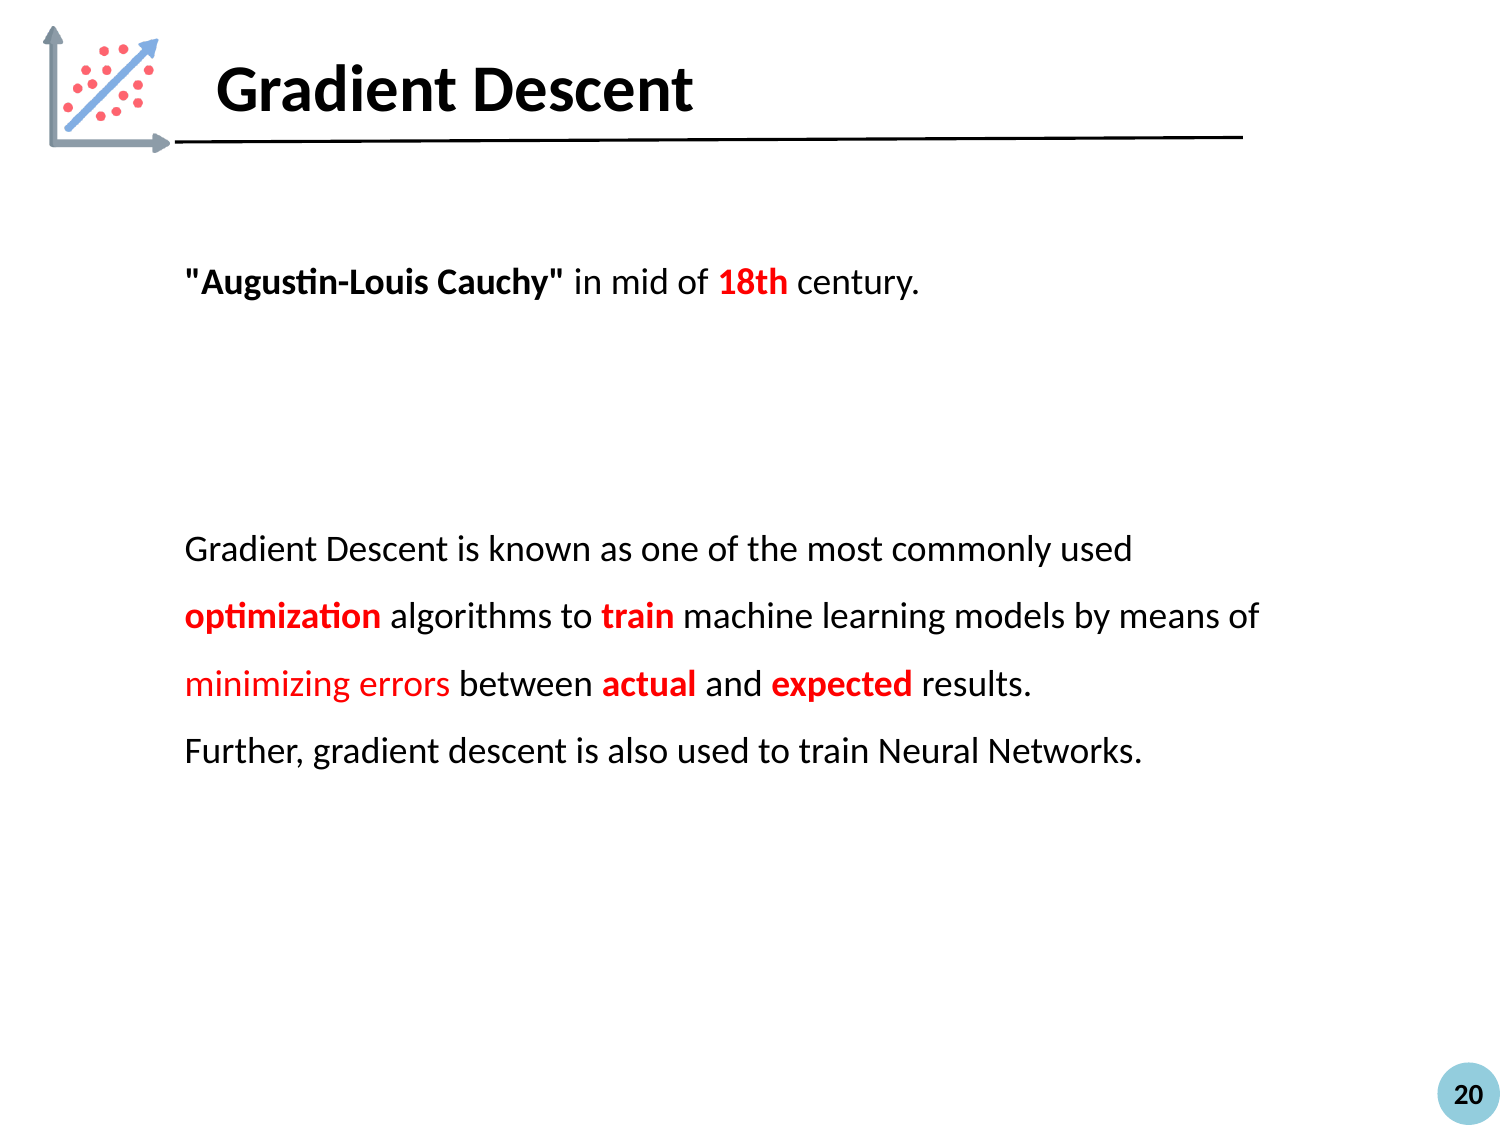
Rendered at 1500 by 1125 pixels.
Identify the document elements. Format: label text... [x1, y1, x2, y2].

text_box Gradient Descent is known as one of the most commonly used optimization algorithms to train machine learning models by means of minimizing errors between actual and expected results. Further, gradient descent is also used to train Neural Networks. [169, 493, 1345, 779]
text_box 20 [1437, 1068, 1500, 1119]
text_box "Augustin-Louis Cauchy" in mid of 18th century. [169, 250, 1243, 310]
text_box [1447, 1060, 1490, 1068]
text_box [1447, 1119, 1491, 1125]
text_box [175, 137, 1244, 143]
text_box Gradient Descent [201, 37, 711, 133]
picture [43, 26, 171, 154]
